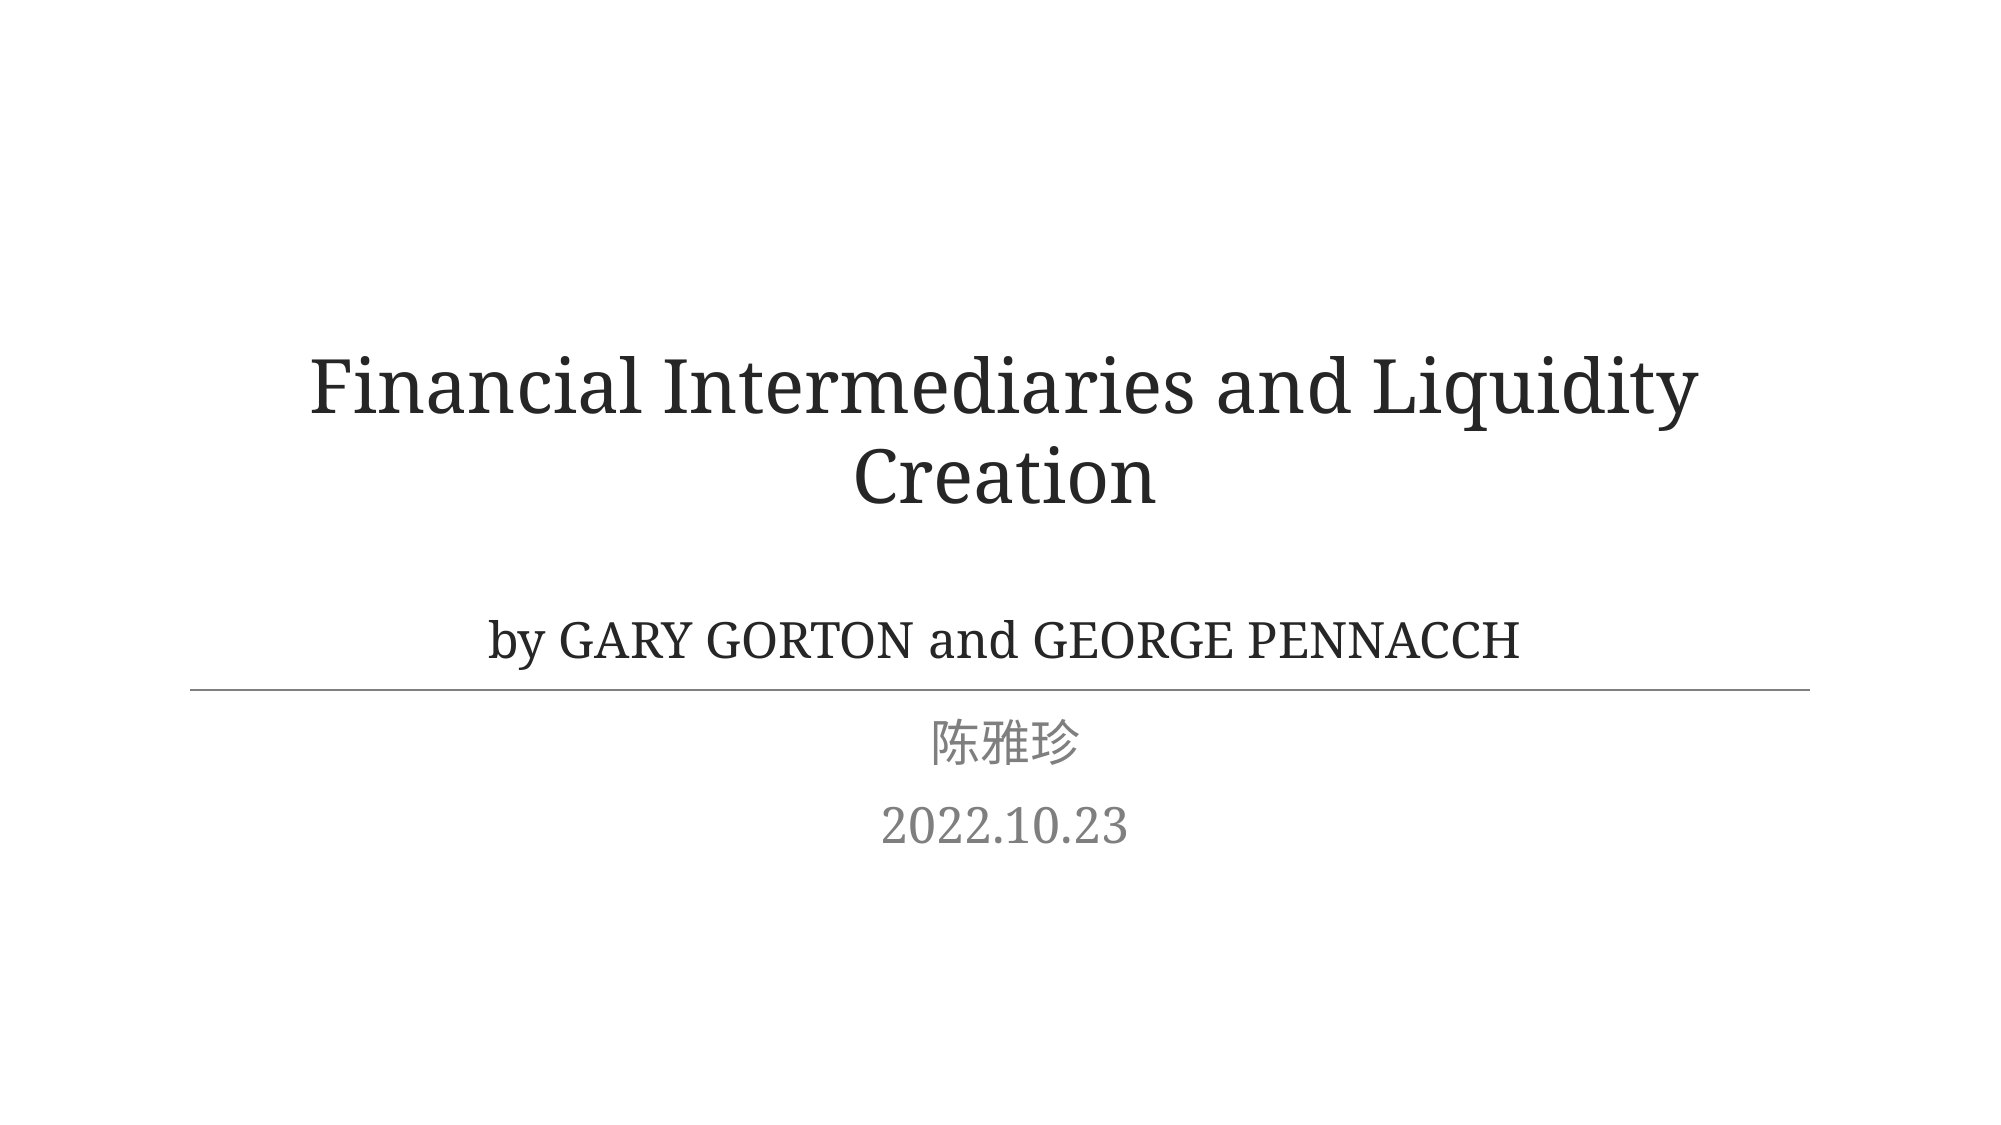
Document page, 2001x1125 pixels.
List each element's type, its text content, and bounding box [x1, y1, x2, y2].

title Financial Intermediaries and Liquidity Creation by GARY GORTON and GEORGE PENNACCH [180, 124, 1830, 676]
subtitle 陈雅珍 2022.10.23 [180, 704, 1830, 919]
